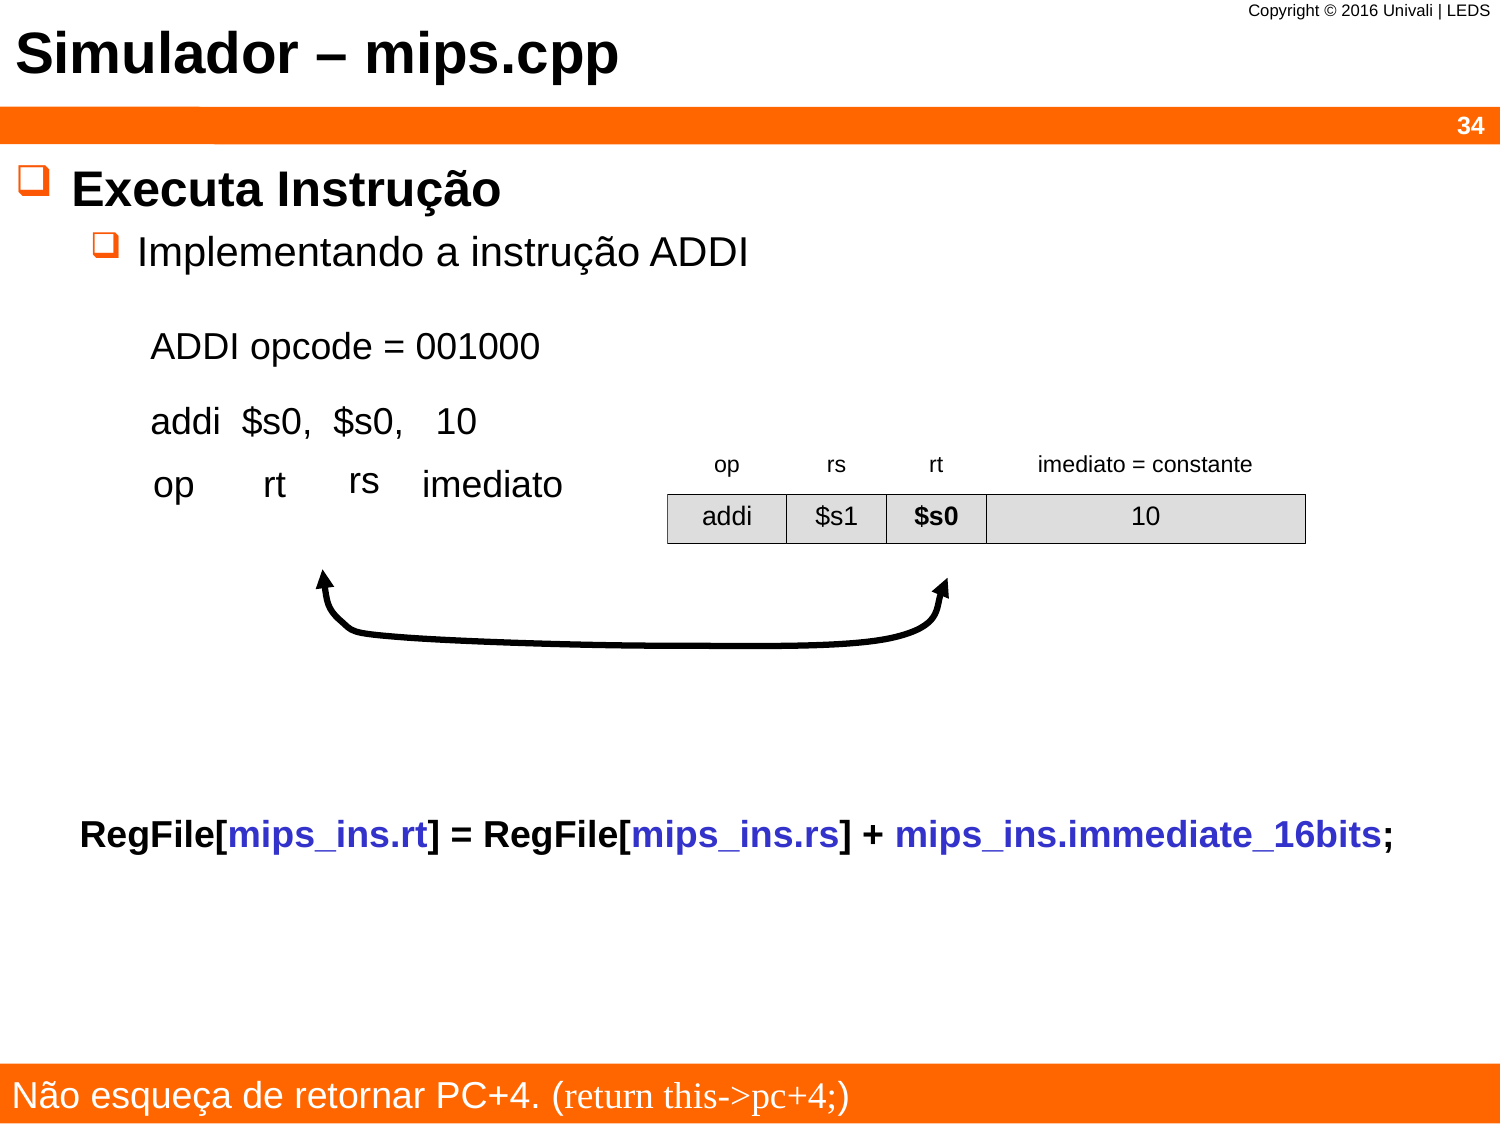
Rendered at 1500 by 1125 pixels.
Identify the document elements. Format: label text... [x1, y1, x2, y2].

text_box ADDI opcode = 001000 addi $s0, $s0, 10 [135, 314, 1365, 450]
text_box RegFile[mips_ins.rt] = RegFile[mips_ins.rs] + mips_ins.immediate_16bits; [64, 802, 1457, 862]
text_box Não esqueça de retornar PC+4. (return this->pc+4;) [0, 1063, 1500, 1124]
text_box rt [249, 451, 338, 514]
title Simulador – mips.cpp [0, 0, 1500, 100]
text_box rs [301, 447, 427, 511]
text_box [317, 569, 948, 647]
text_box imediato [430, 451, 556, 514]
text_box op [98, 451, 249, 514]
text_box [667, 444, 1311, 546]
list Executa Instrução Implementando a instrução ADDI [0, 148, 1500, 1063]
